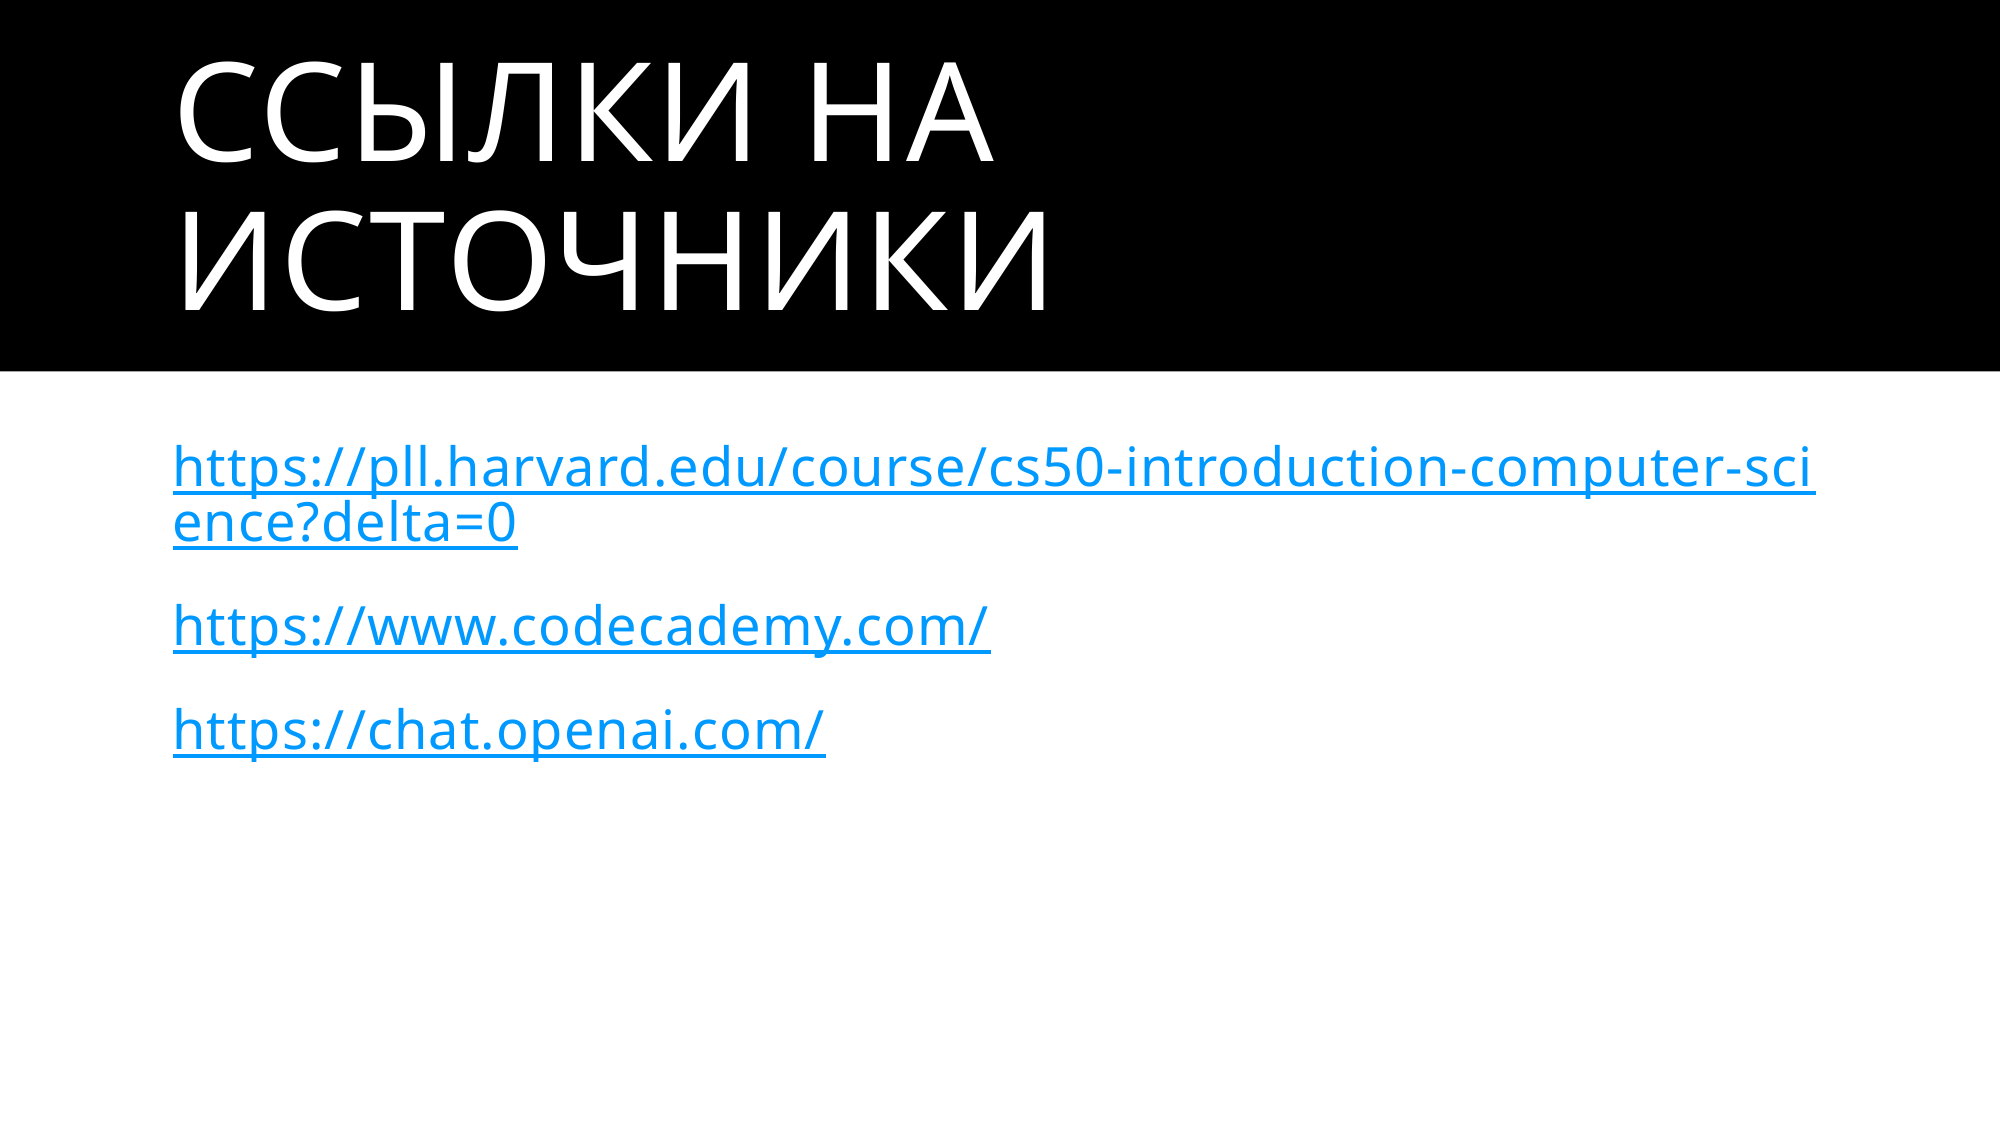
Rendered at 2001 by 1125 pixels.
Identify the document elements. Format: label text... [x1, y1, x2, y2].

title Ссылки на источники [157, 52, 1842, 332]
list https://pll.harvard.edu/course/cs50-introduction-computer-science?delta=0 https://www.codecademy.com/ https://chat.openai.com/ [157, 424, 1842, 1014]
